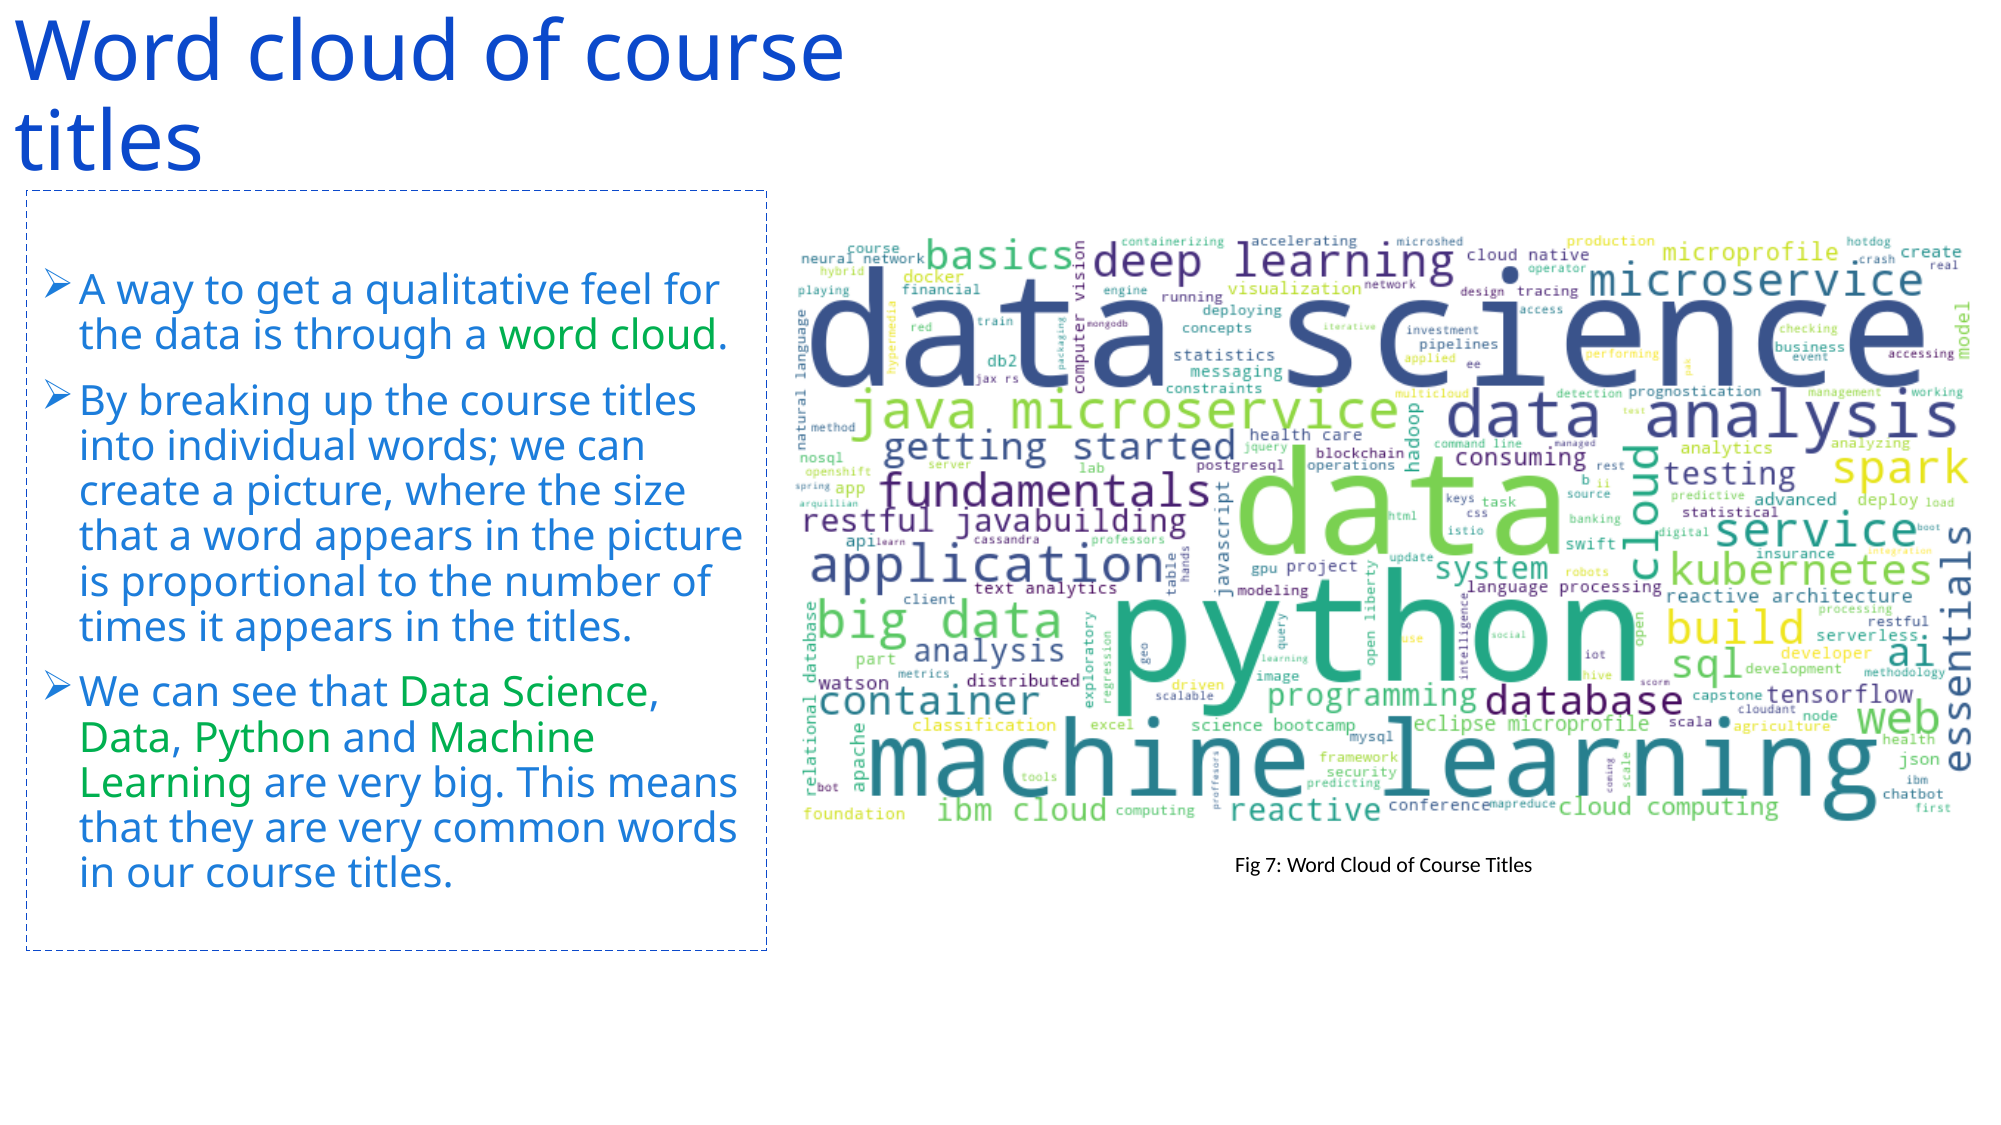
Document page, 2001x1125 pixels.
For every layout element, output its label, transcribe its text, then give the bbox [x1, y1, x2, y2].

text_box A way to get a qualitative feel for the data is through a word cloud. By breaking up the course titles into individual words; we can create a picture, where the size that a word appears in the picture is proportional to the number of times it appears in the titles. We can see that Data Science, Data, Python and Machine Learning are very big. This means that they are very common words in our course titles. [26, 190, 767, 951]
title Word cloud of course titles [0, 0, 1031, 112]
text_box Fig 7: Word Cloud of Course Titles [794, 843, 1974, 885]
picture [794, 234, 1974, 824]
